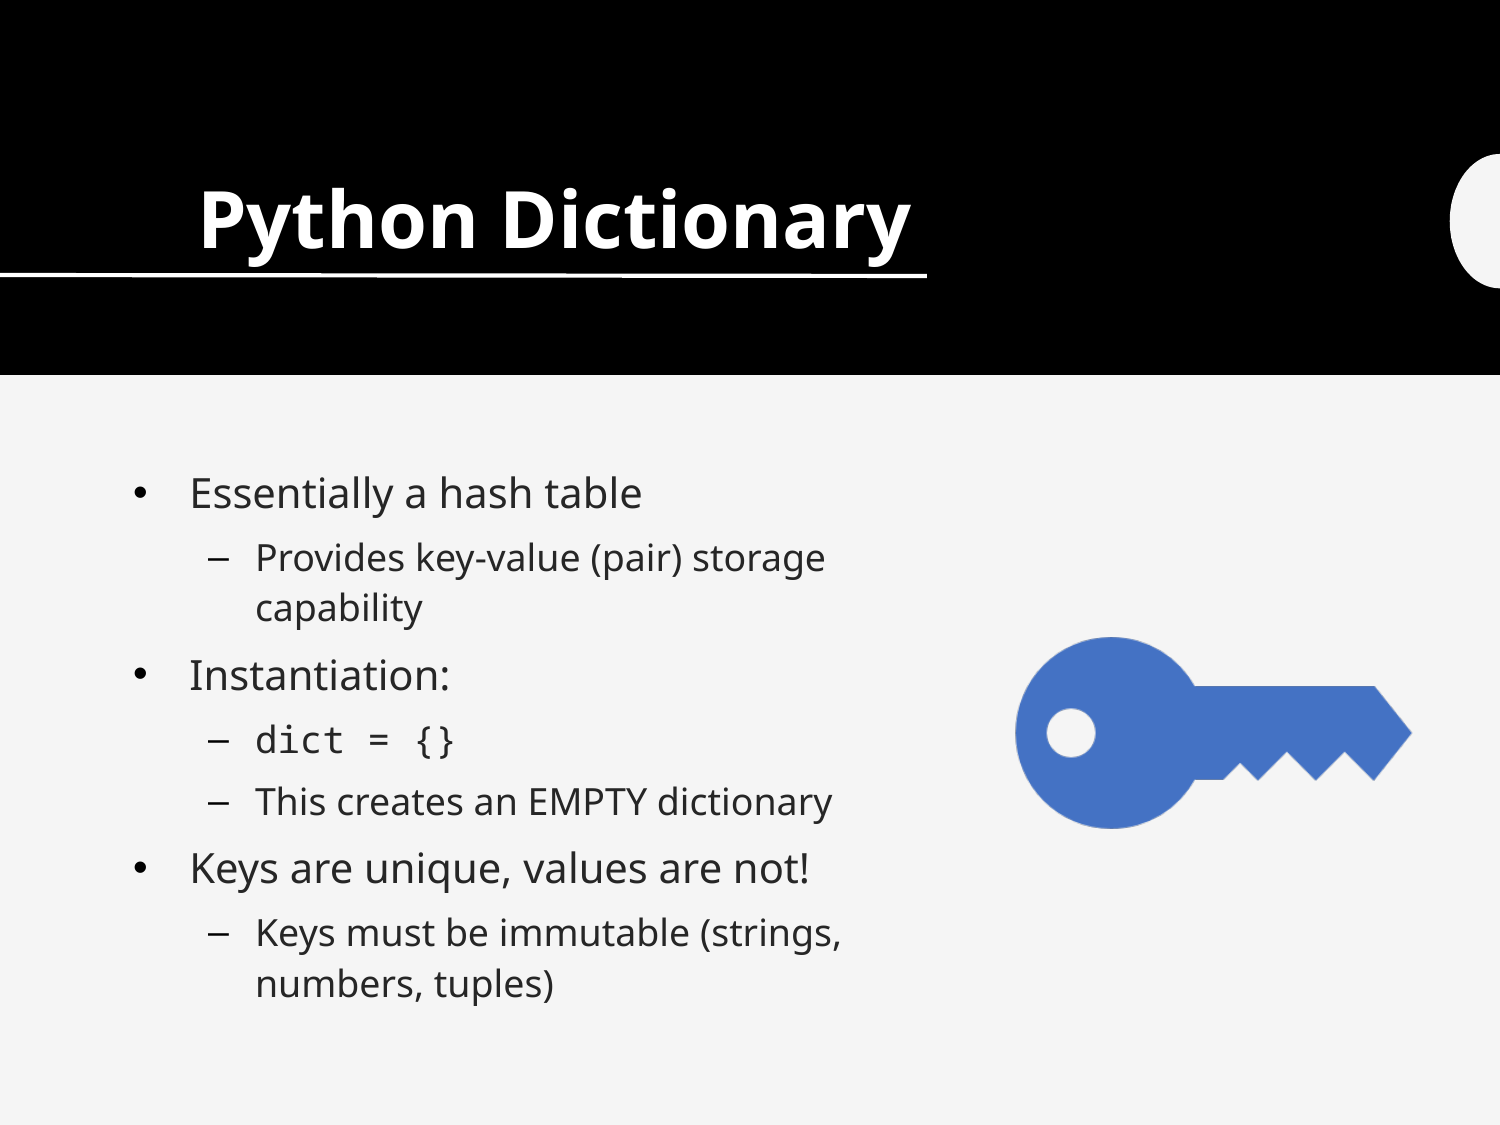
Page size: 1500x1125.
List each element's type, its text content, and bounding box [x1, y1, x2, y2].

list Essentially a hash table Provides key-value (pair) storage capability Instantiation: dict = {} This creates an EMPTY dictionary Keys are unique, values are not! Keys must be immutable (strings, numbers, tuples) [118, 453, 928, 1028]
text_box [1449, 153, 1500, 289]
title Python Dictionary [118, 71, 927, 273]
picture [1000, 519, 1427, 947]
text_box [0, 0, 1500, 376]
text_box [0, 376, 1500, 1125]
